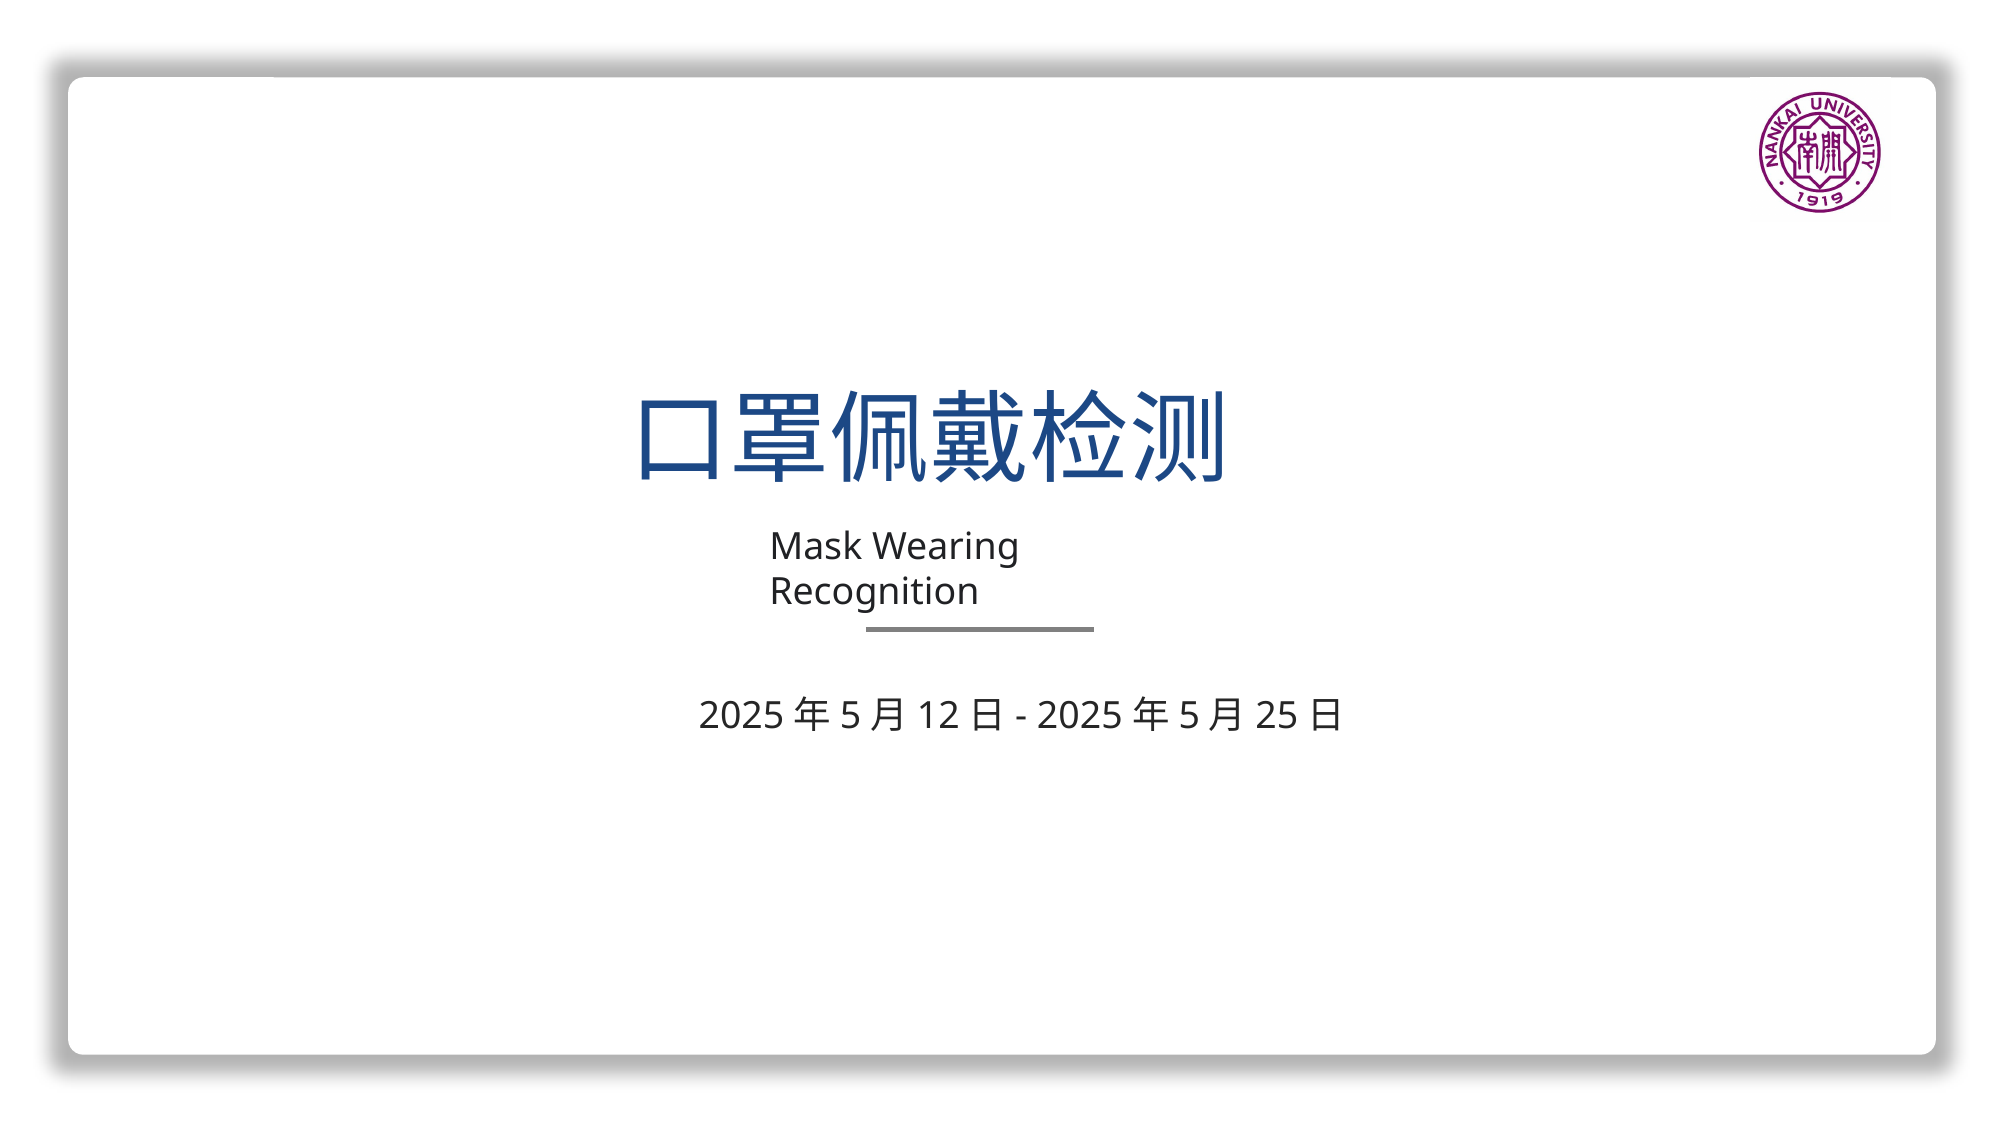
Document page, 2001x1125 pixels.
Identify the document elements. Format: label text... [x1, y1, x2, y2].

picture [1750, 77, 1891, 222]
text_box 口罩佩戴检测 [614, 367, 1345, 502]
text_box Mask Wearing Recognition [754, 514, 1250, 620]
text_box [67, 76, 1937, 1056]
text_box 2025年5月12日- 2025年5月25日 [644, 683, 1390, 743]
